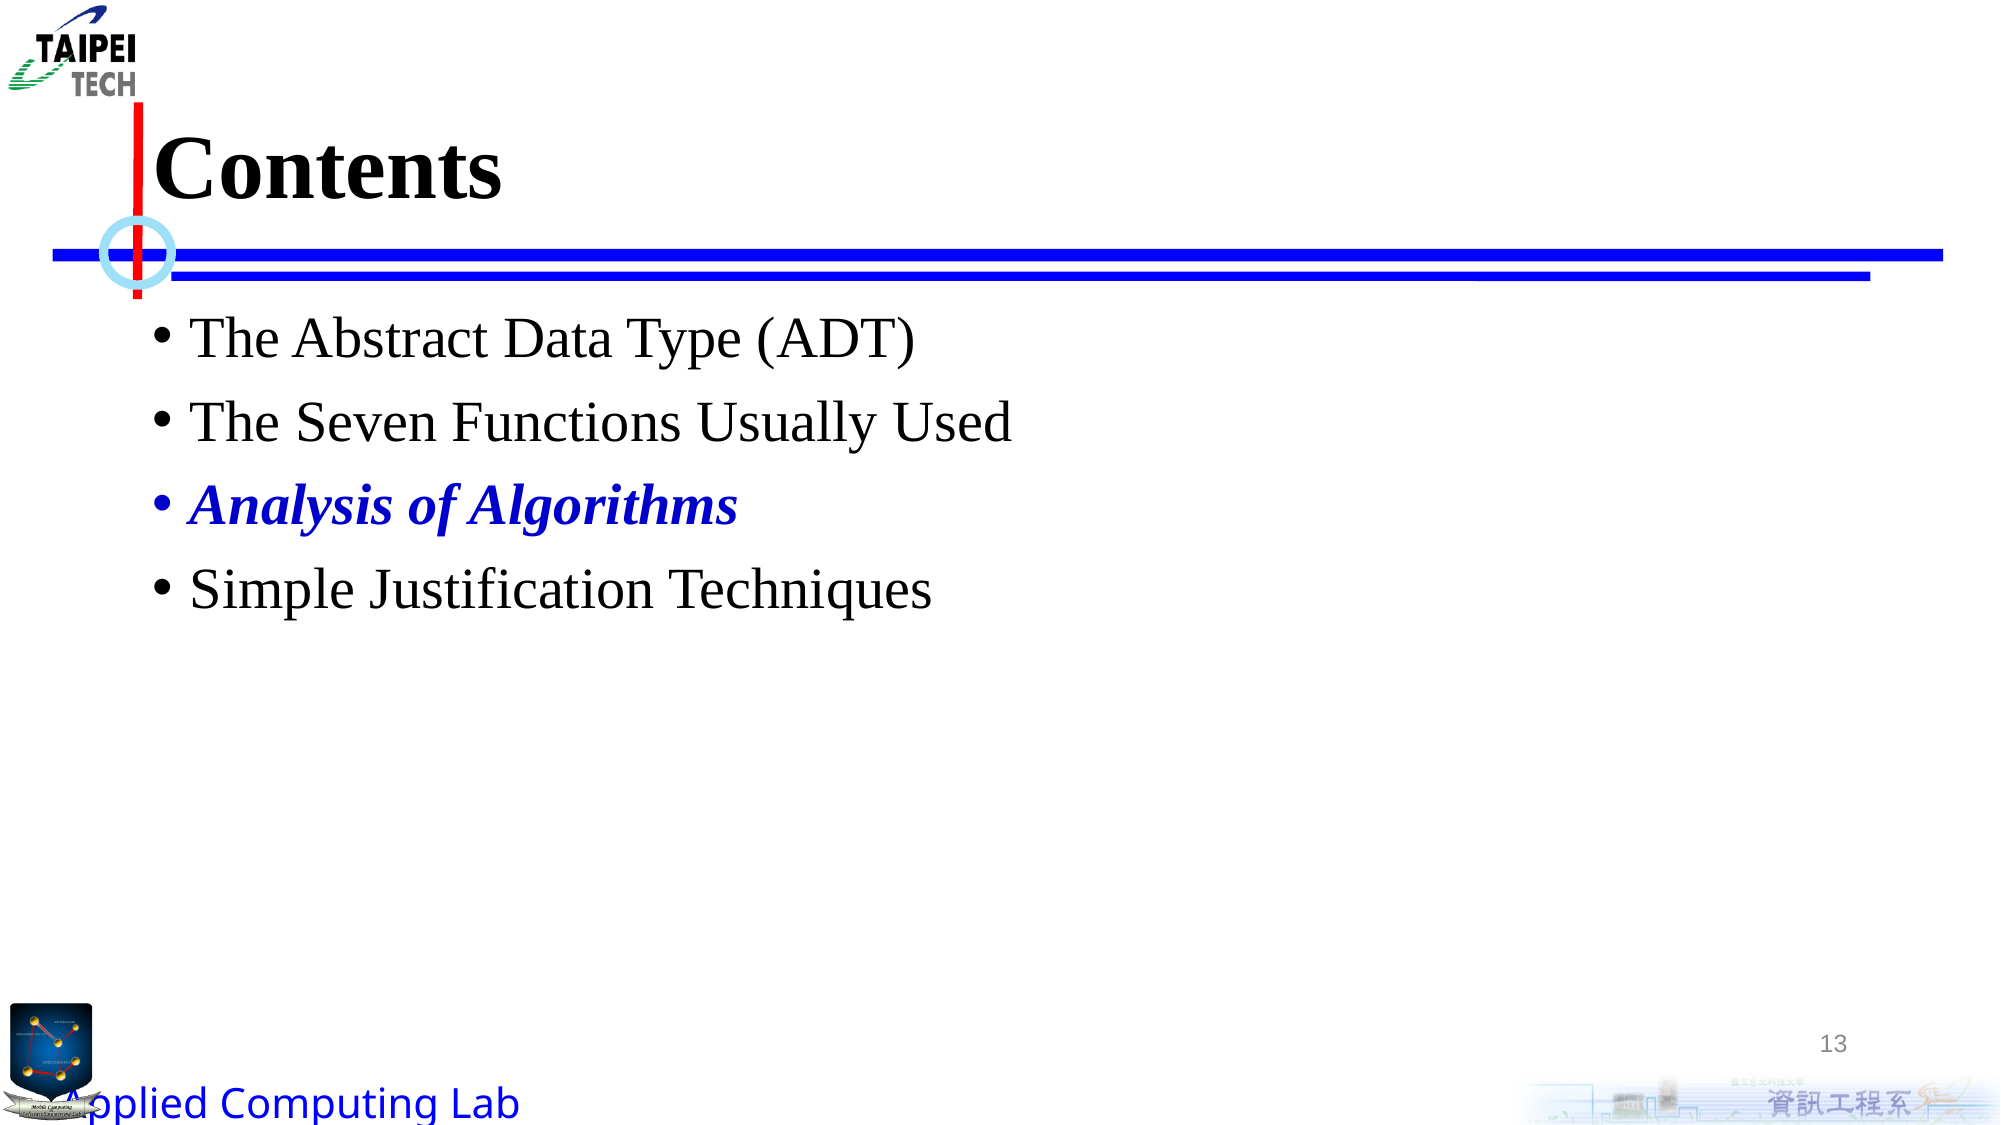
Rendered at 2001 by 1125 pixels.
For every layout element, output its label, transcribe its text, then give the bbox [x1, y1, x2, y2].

title Contents [137, 59, 1863, 278]
list The Abstract Data Type (ADT) The Seven Functions Usually Used Analysis of Algorithms Simple Justification Techniques [137, 299, 1863, 1014]
picture [0, 0, 143, 102]
picture [0, 999, 102, 1125]
slide_number 13 [1412, 1012, 1863, 1073]
